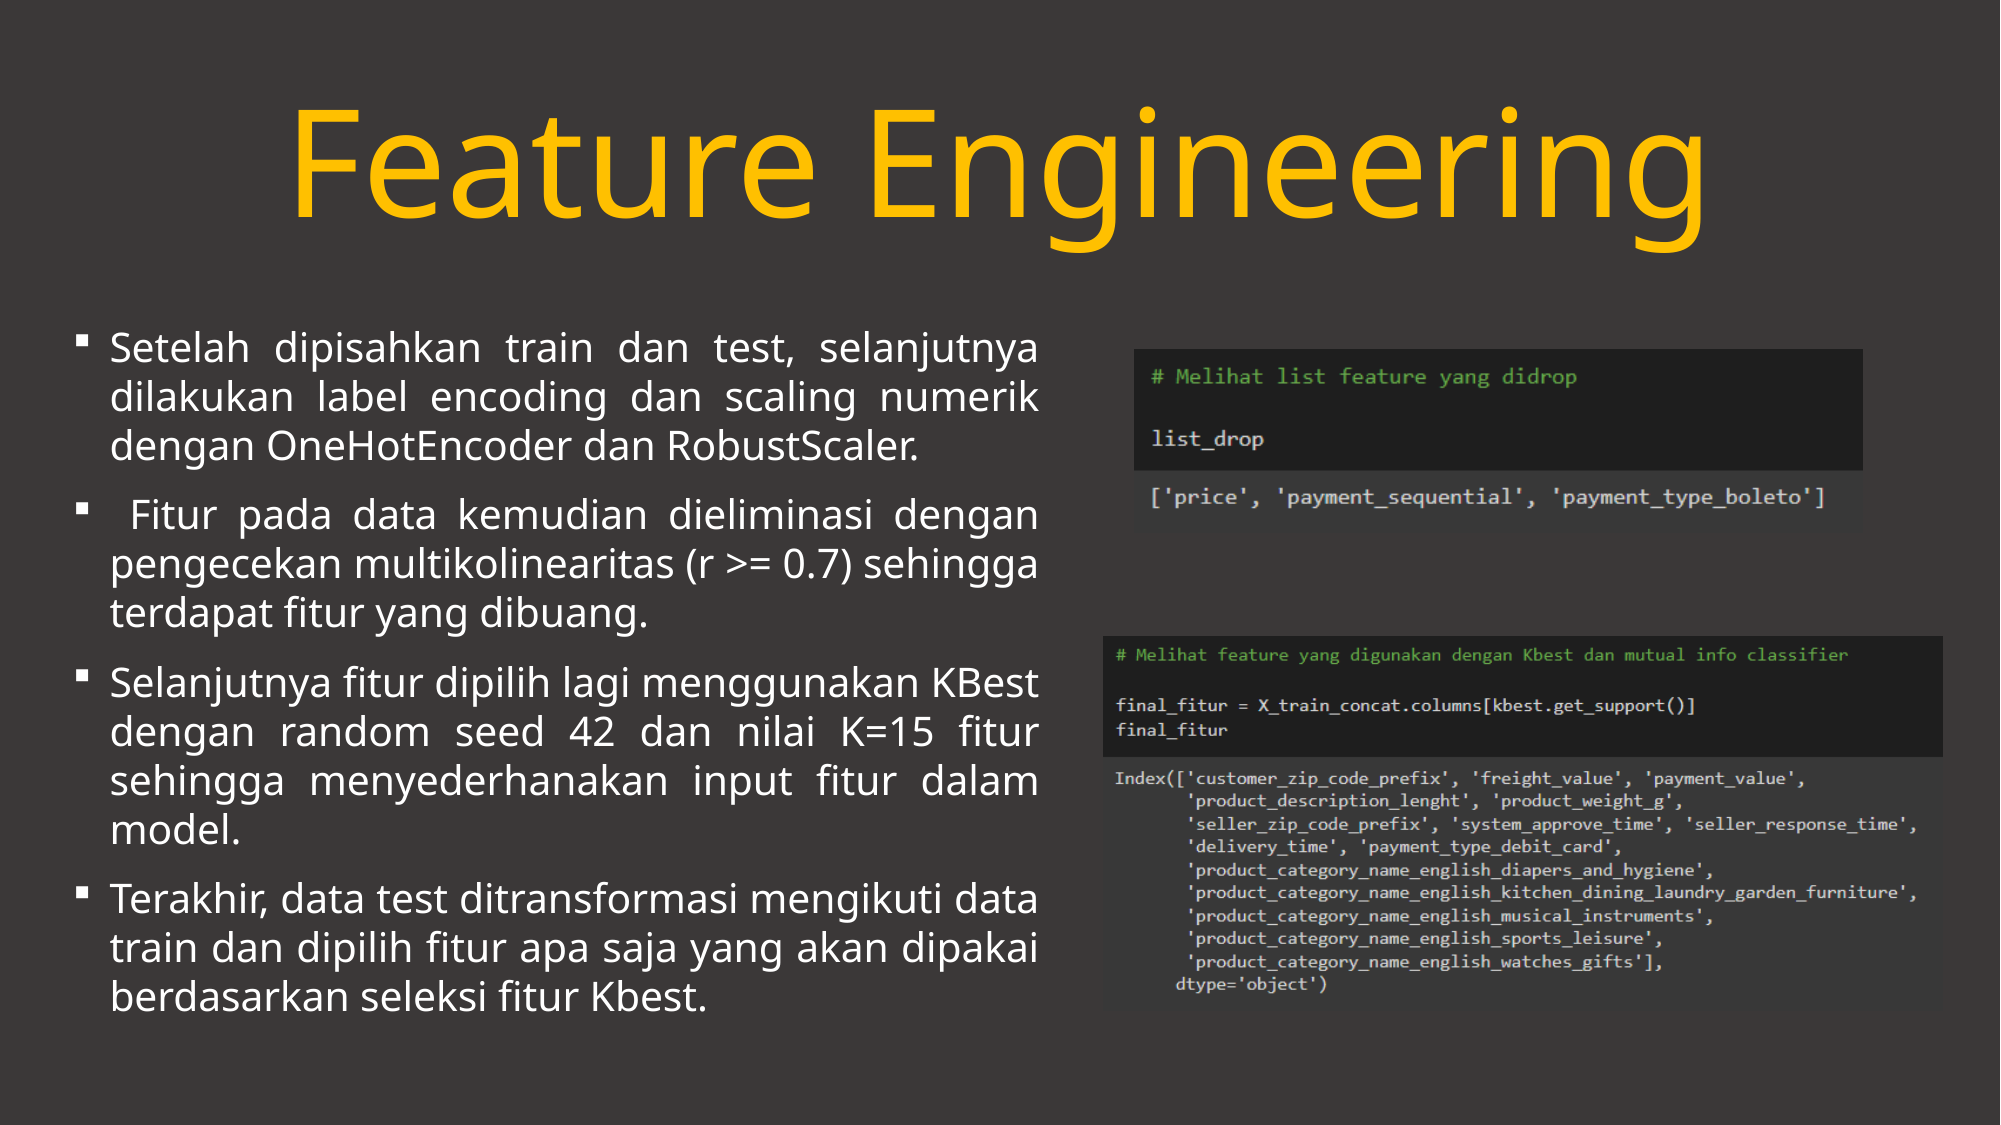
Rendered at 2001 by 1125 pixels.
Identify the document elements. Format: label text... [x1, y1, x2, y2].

picture [1103, 636, 1943, 1011]
list Setelah dipisahkan train dan test, selanjutnya dilakukan label encoding dan scaling numerik dengan OneHotEncoder dan RobustScaler. Fitur pada data kemudian dieliminasi dengan pengecekan multikolinearitas (r >= 0.7) sehingga terdapat fitur yang dibuang. Selanjutnya fitur dipilih lagi menggunakan KBest dengan random seed 42 dan nilai K=15 fitur sehingga menyederhanakan input fitur dalam model. Terakhir, data test ditransformasi mengikuti data train dan dipilih fitur apa saja yang akan dipakai berdasarkan seleksi fitur Kbest. [57, 314, 1056, 1028]
picture [1134, 349, 1863, 533]
title Feature Engineering [137, 59, 1863, 278]
